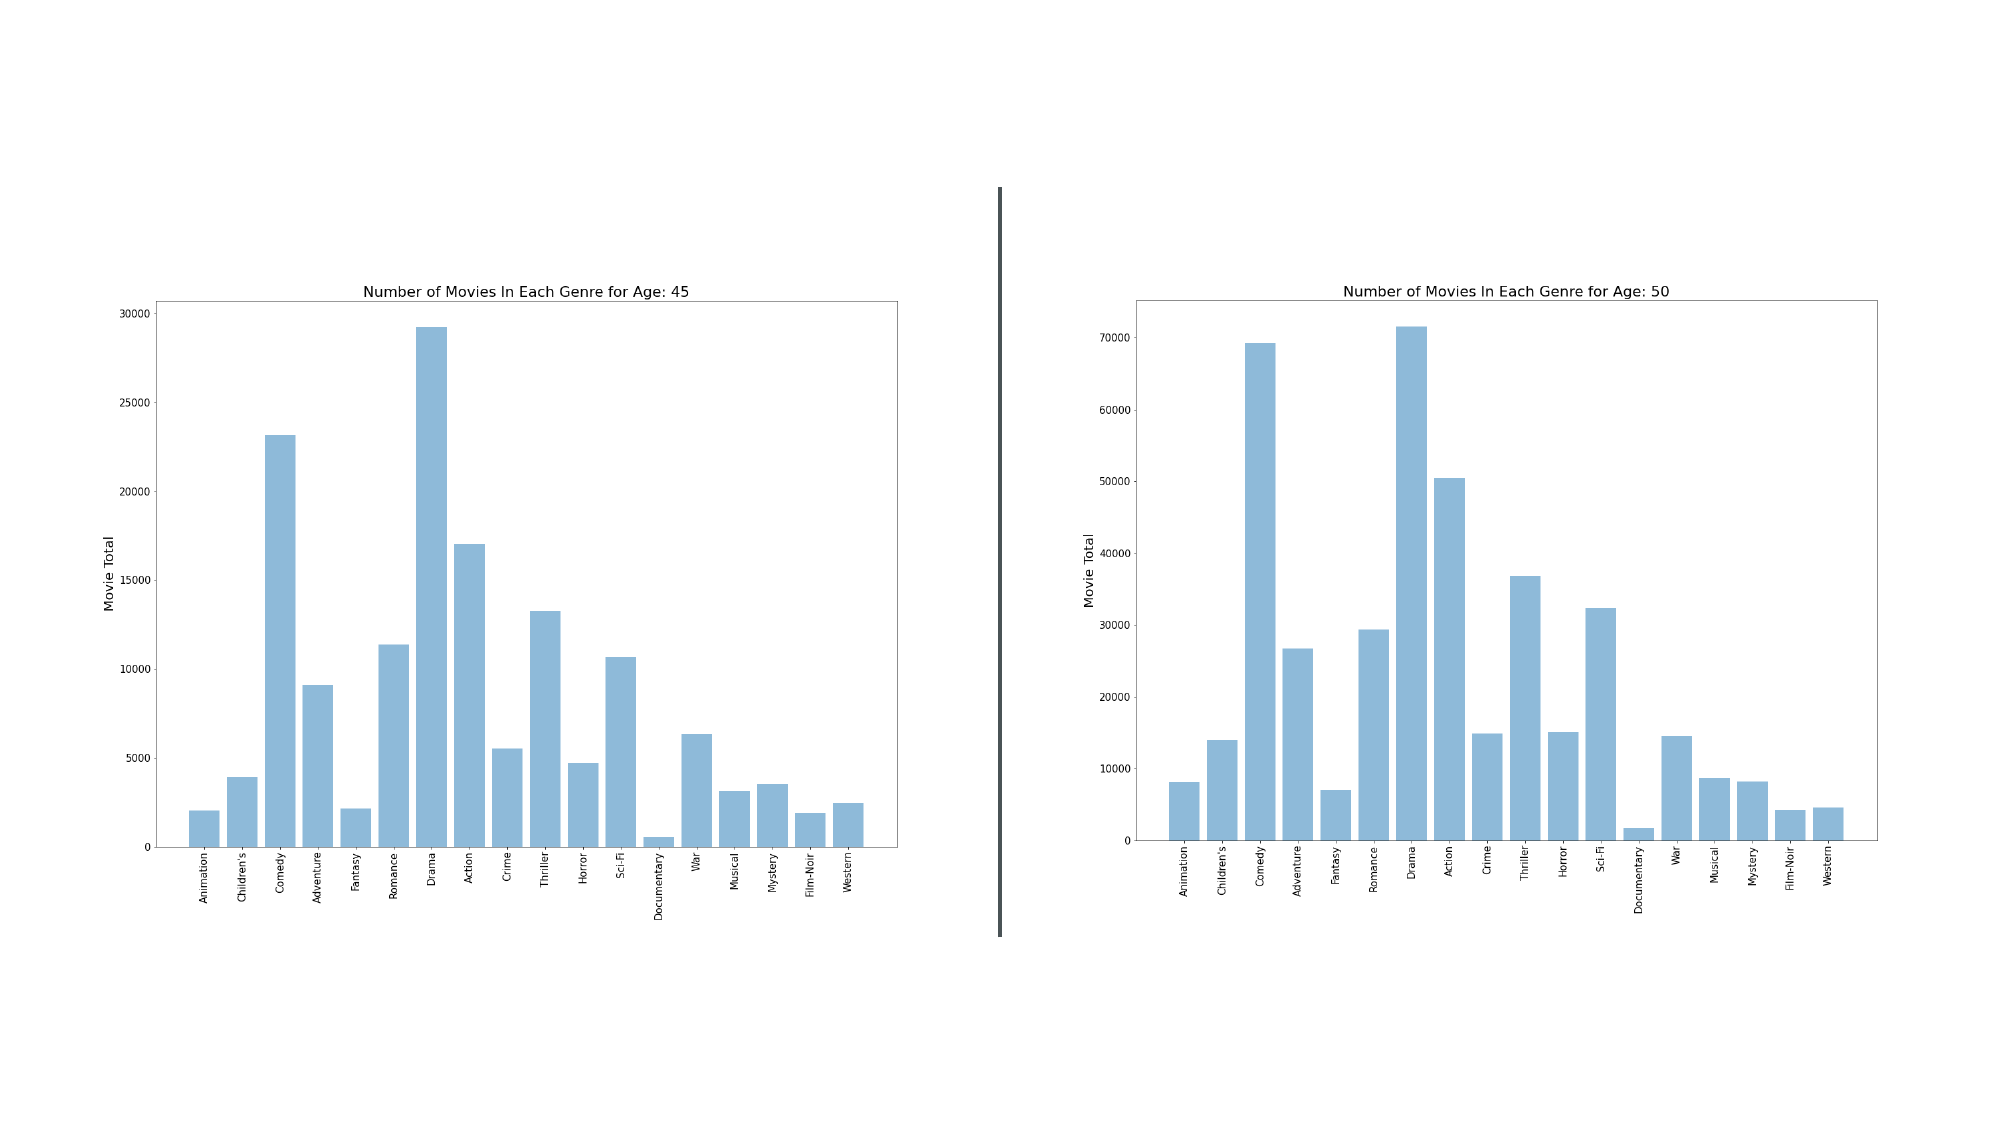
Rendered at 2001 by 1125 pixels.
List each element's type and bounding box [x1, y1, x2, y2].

picture [99, 281, 901, 924]
picture [1079, 281, 1881, 917]
